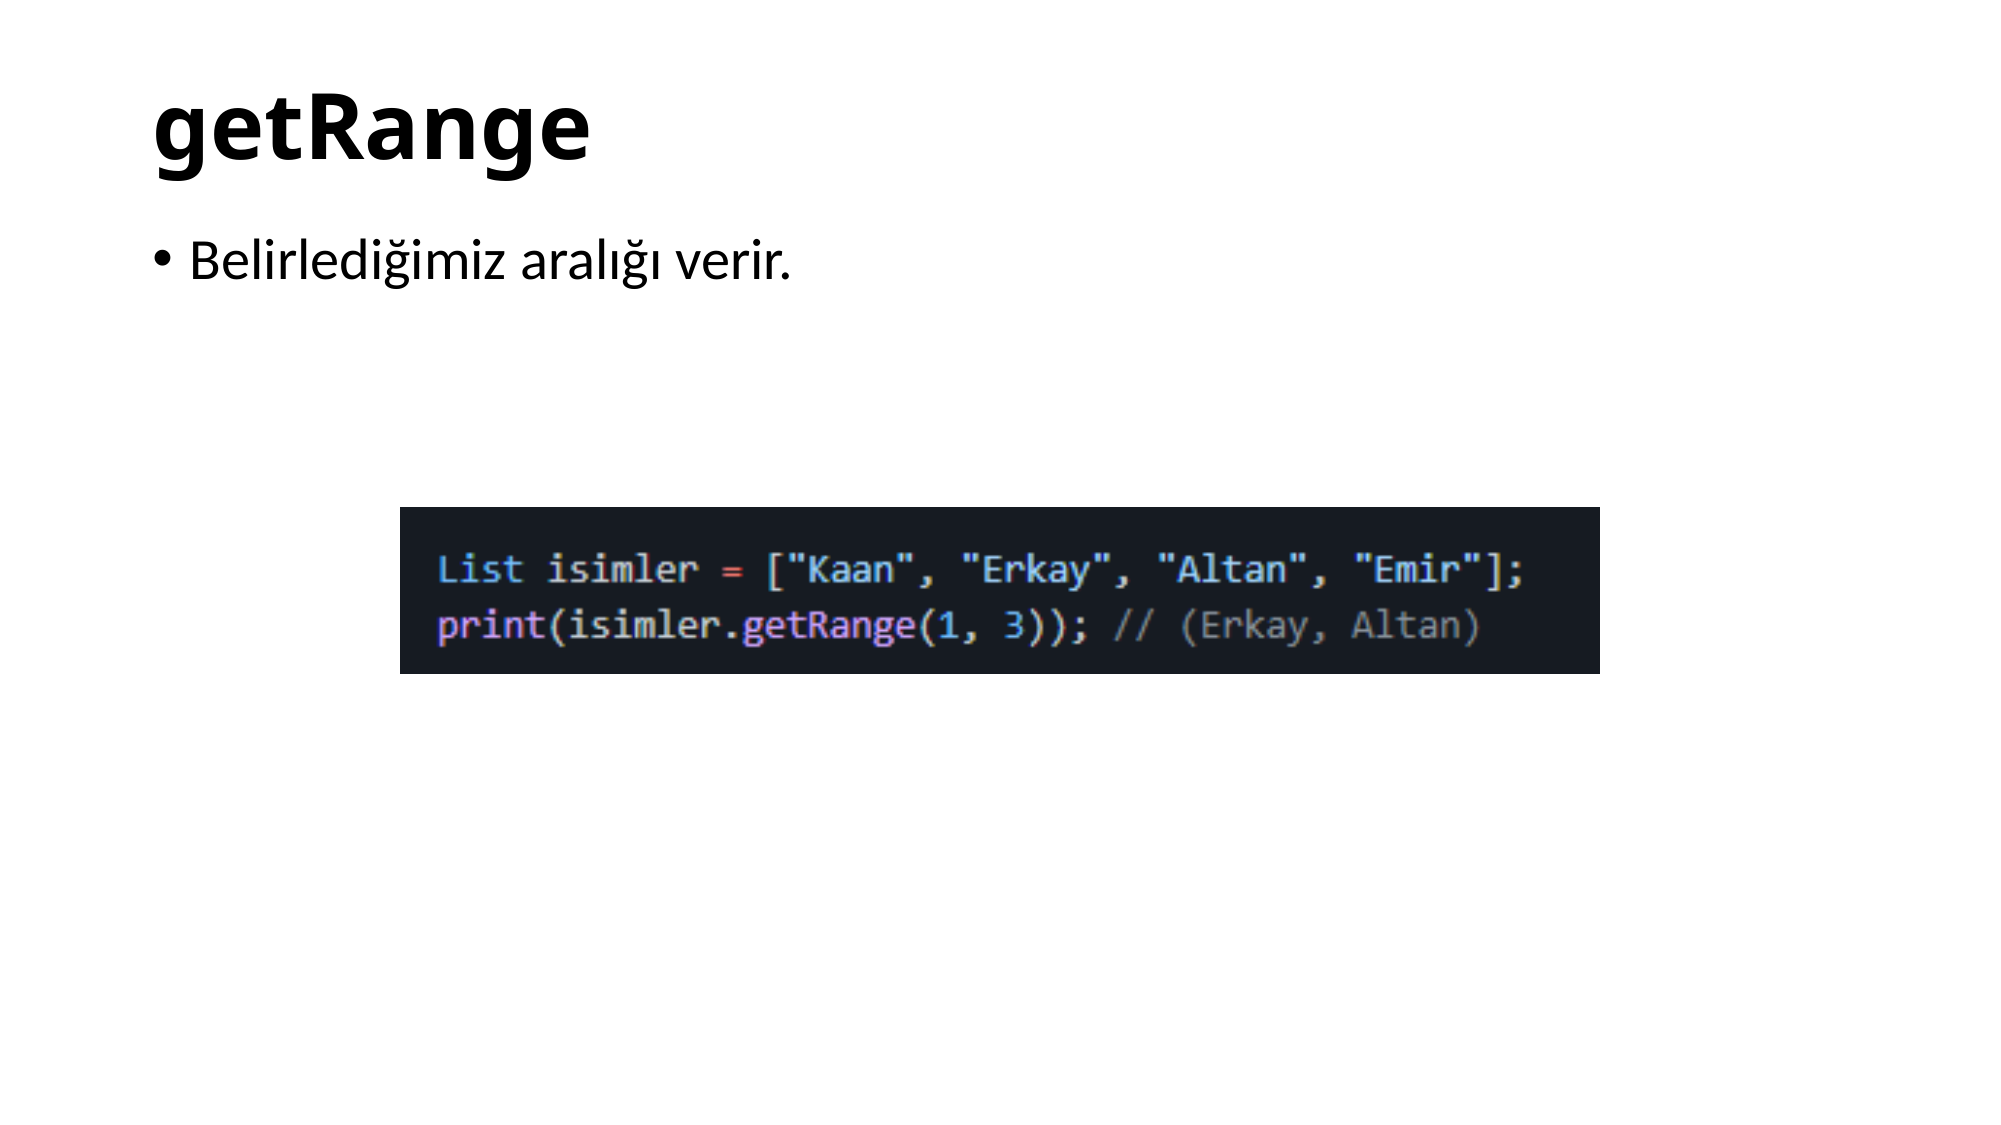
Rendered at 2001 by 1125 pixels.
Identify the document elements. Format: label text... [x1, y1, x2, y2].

list Belirlediğimiz aralığı verir. [137, 222, 1863, 1014]
picture [400, 507, 1600, 674]
title getRange [137, 59, 1863, 199]
